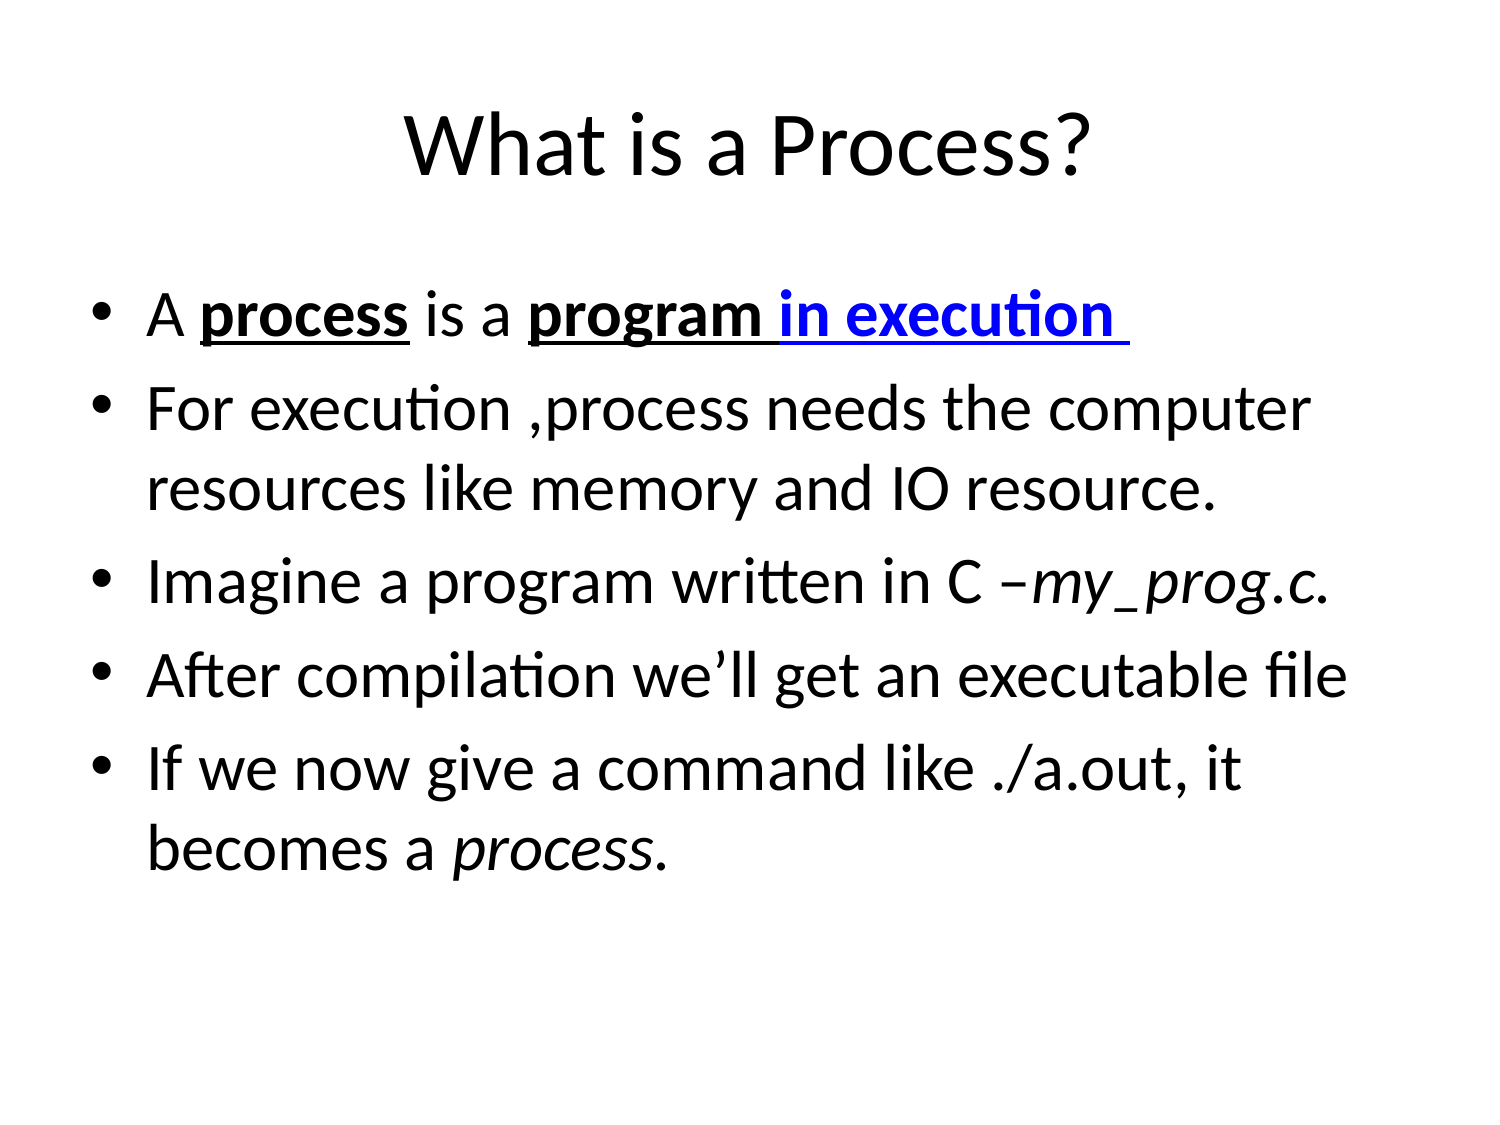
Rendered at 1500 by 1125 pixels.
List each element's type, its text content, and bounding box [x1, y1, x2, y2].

title What is a Process? [75, 45, 1425, 233]
list A process is a program in execution For execution ,process needs the computer resources like memory and IO resource. Imagine a program written in C –my_prog.c. After compilation we’ll get an executable file If we now give a command like ./a.out, it becomes a process. [75, 262, 1425, 1005]
